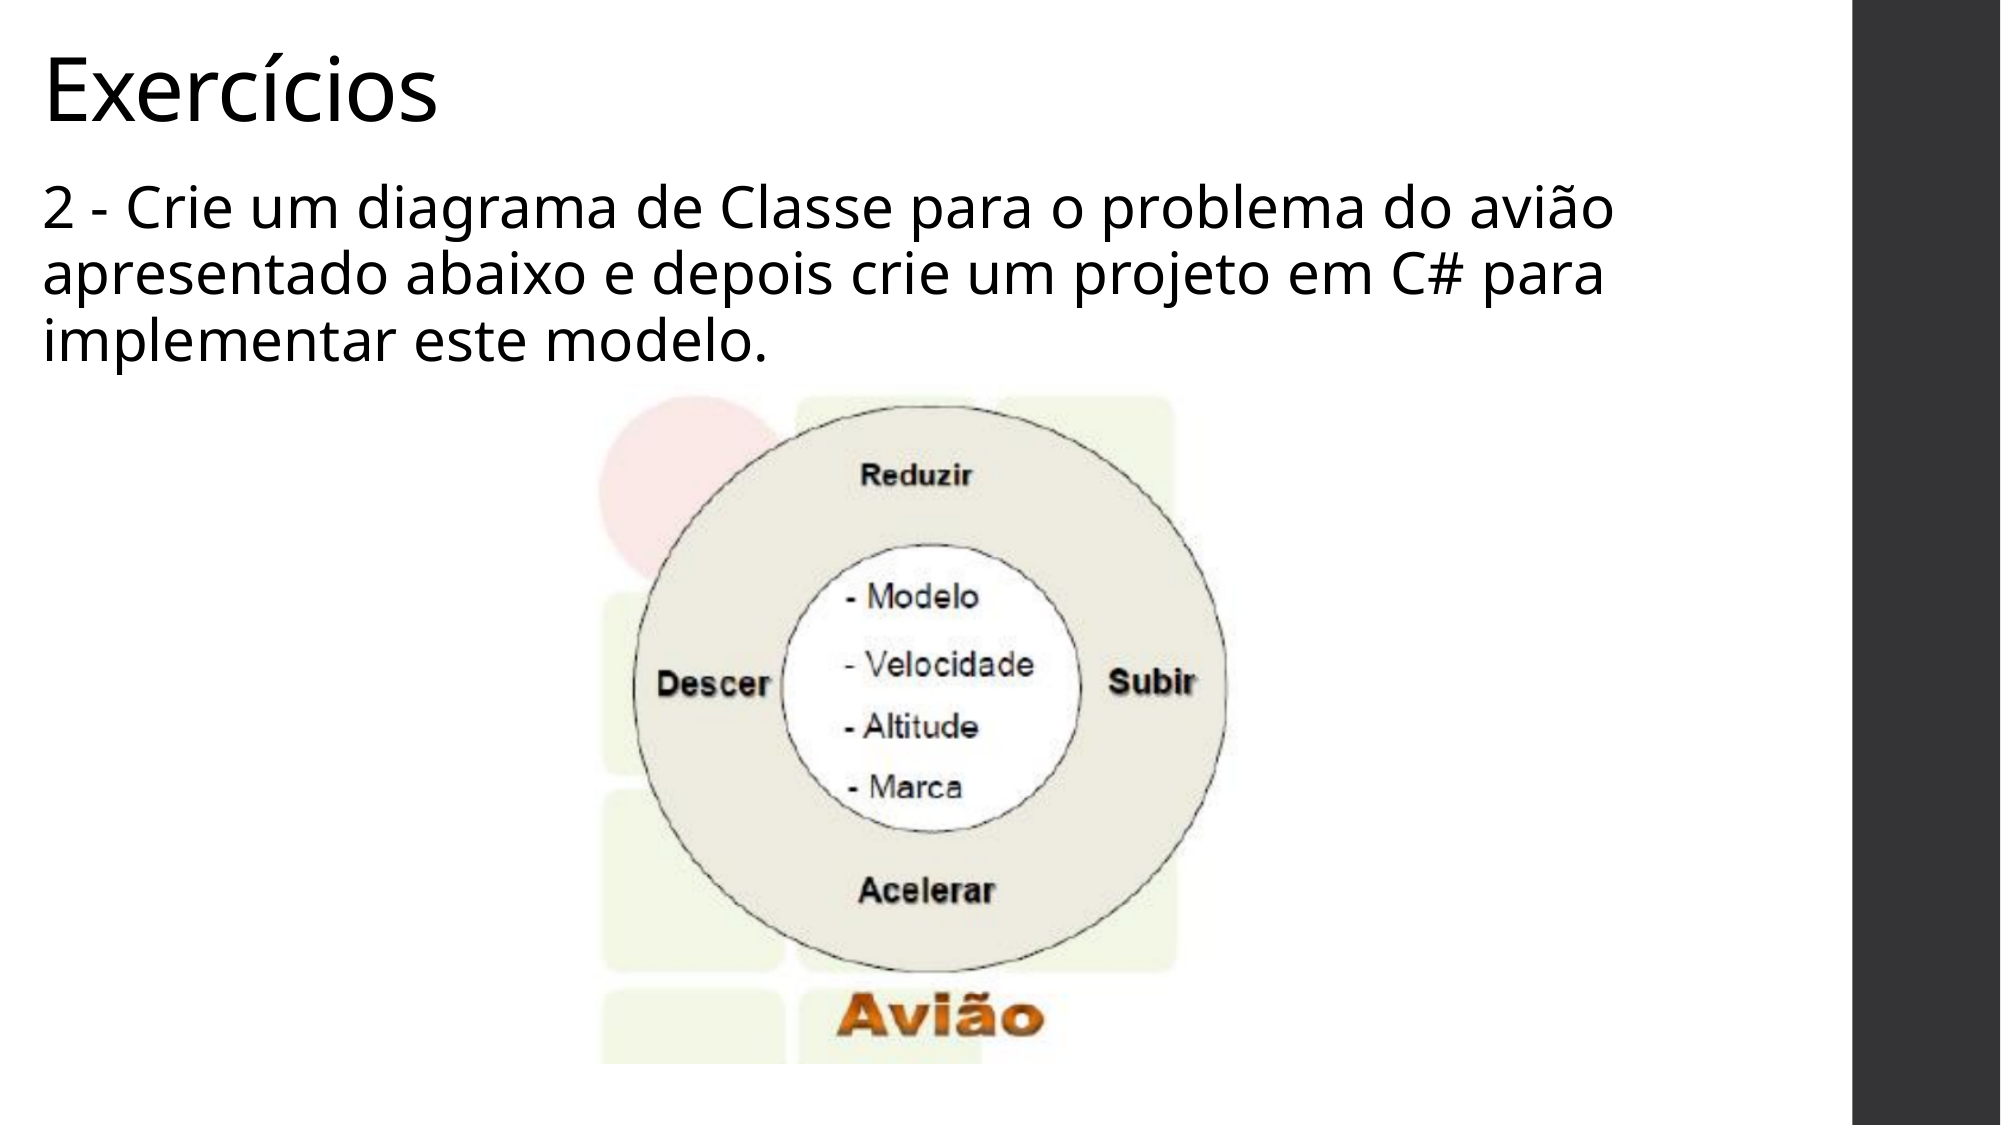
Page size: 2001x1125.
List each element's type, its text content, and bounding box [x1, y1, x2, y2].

title Exercícios [26, 37, 1825, 149]
list 2 - Crie um diagrama de Classe para o problema do avião apresentado abaixo e depois crie um projeto em C# para implementar este modelo. [26, 168, 1825, 1014]
picture [594, 384, 1257, 1065]
